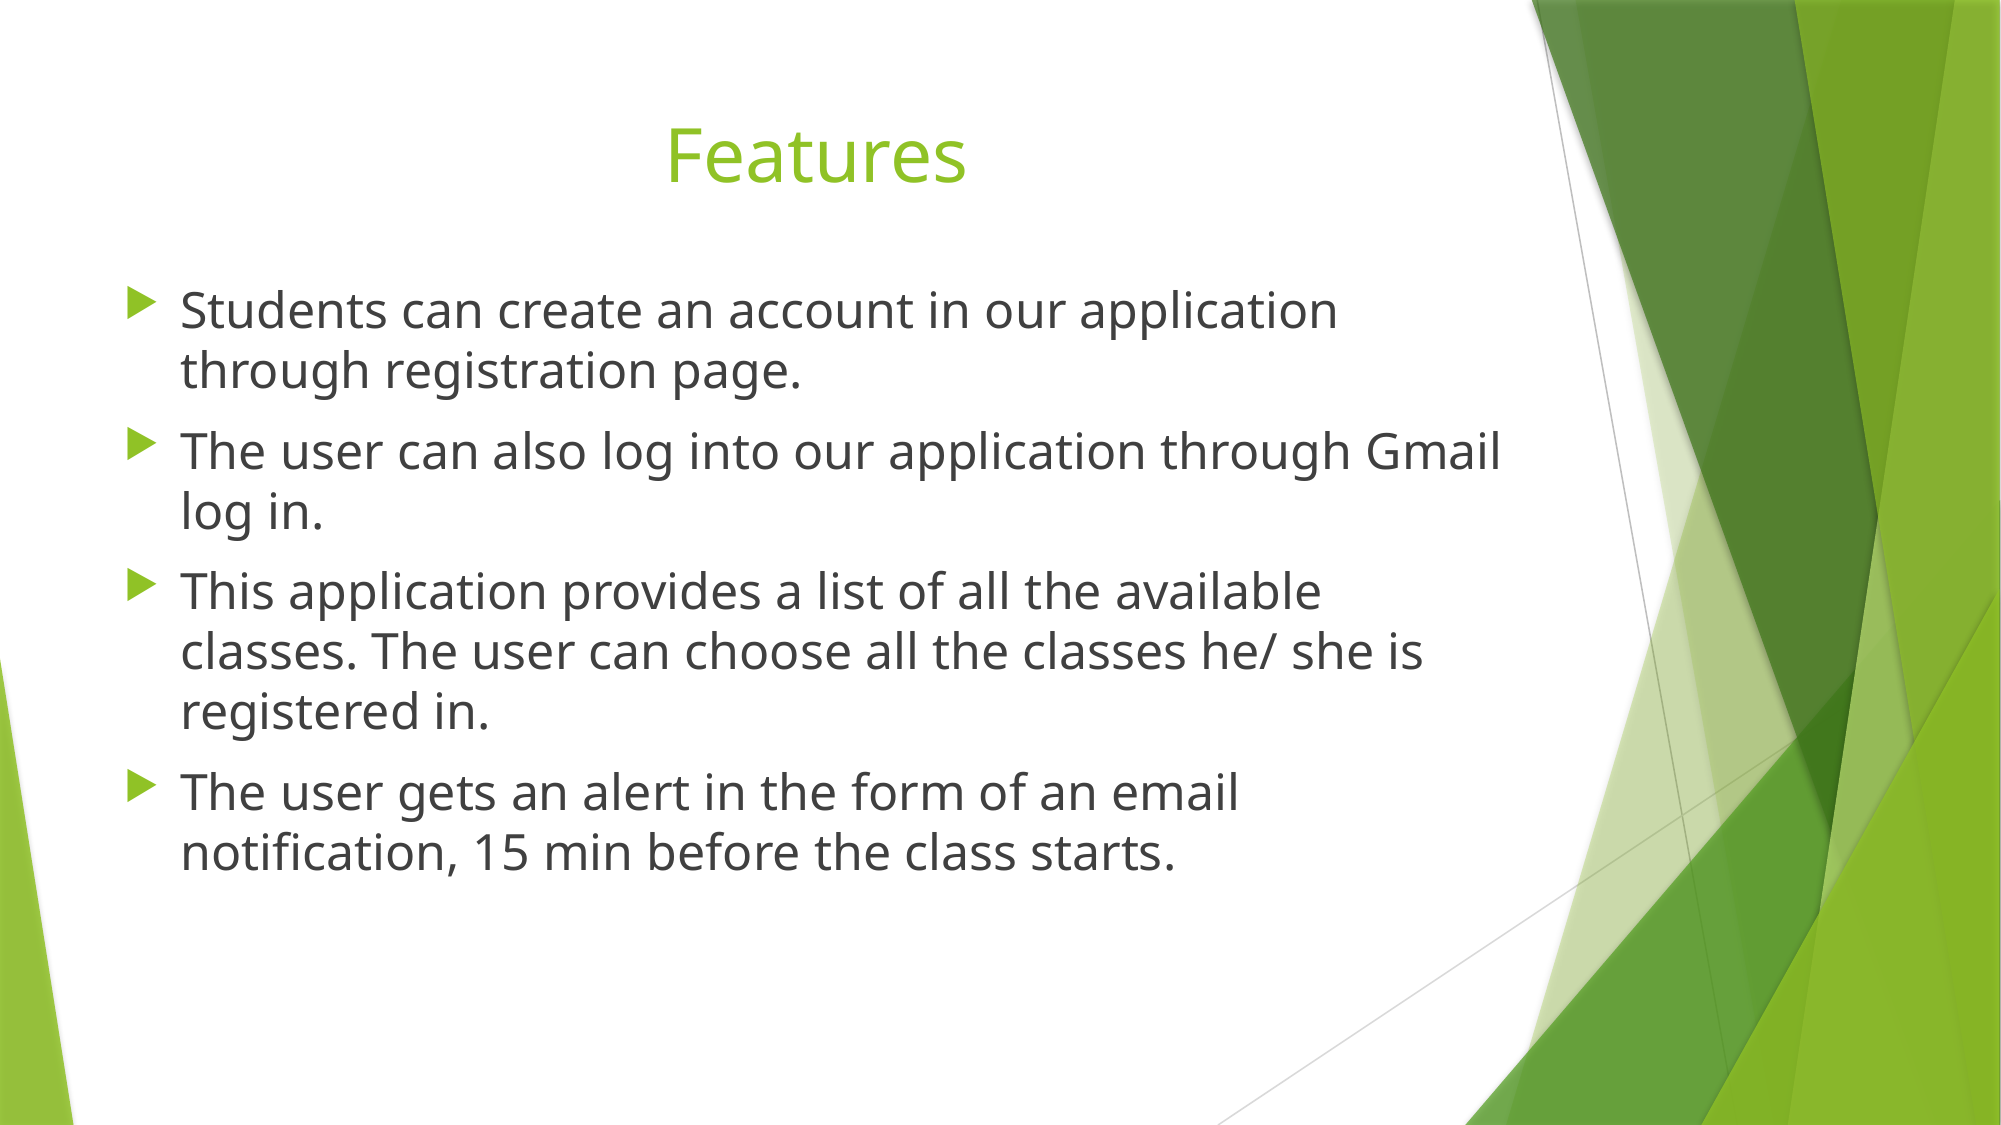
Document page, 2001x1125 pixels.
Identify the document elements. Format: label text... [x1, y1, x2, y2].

list Students can create an account in our application through registration page. The user can also log into our application through Gmail log in. This application provides a list of all the available classes. The user can choose all the classes he/ she is registered in. The user gets an alert in the form of an email notification, 15 min before the class starts. [108, 270, 1520, 908]
title Features [111, 99, 1522, 317]
